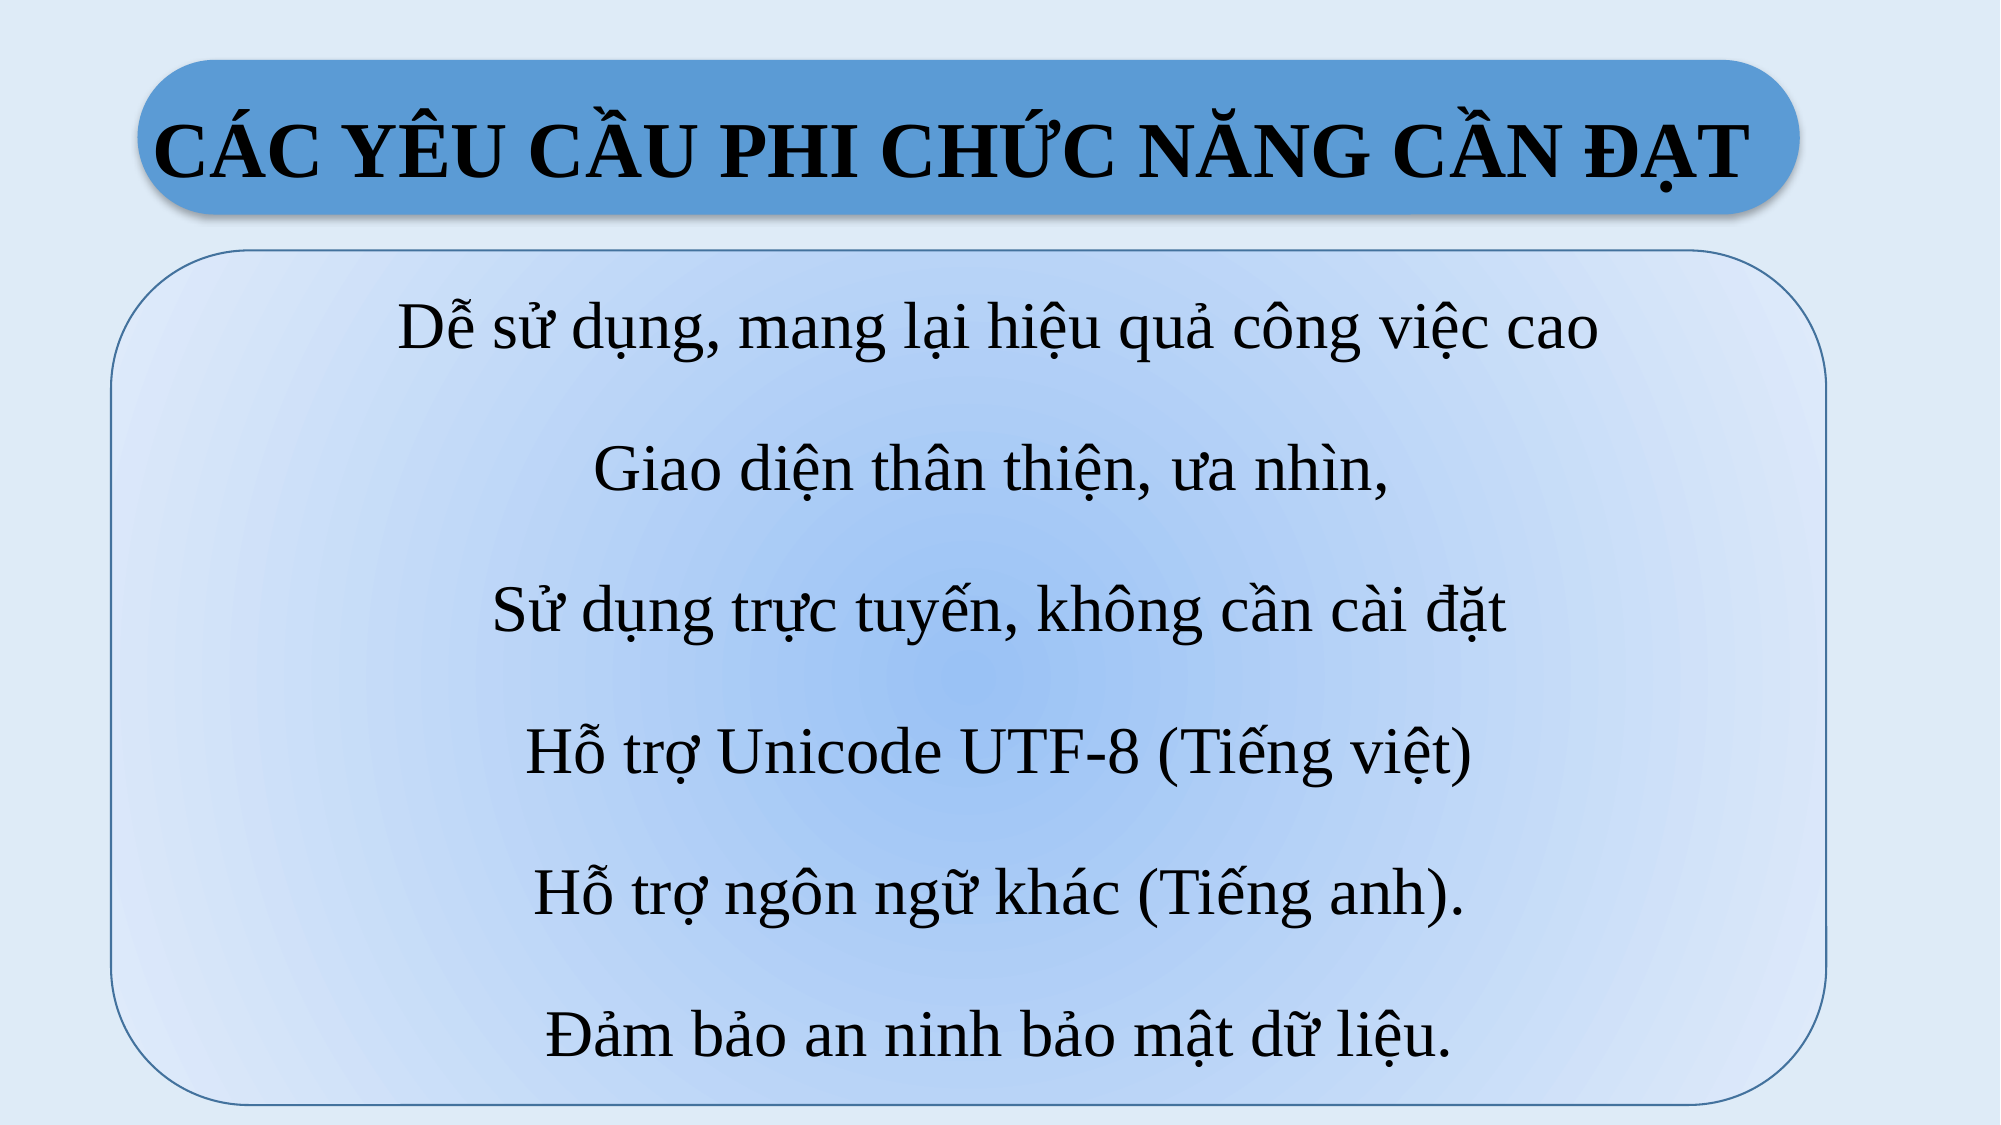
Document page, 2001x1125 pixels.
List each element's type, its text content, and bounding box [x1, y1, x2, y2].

title CÁC YÊU CẦU PHI CHỨC NĂNG CẦN ĐẠT [137, 59, 1863, 250]
text_box [109, 305, 137, 1050]
list Dễ sử dụng, mang lại hiệu quả công việc cao Giao diện thân thiện, ưa nhìn, Sử dụng trực tuyến, không cần cài đặt Hỗ trợ Unicode UTF-8 (Tiếng việt) Hỗ trợ ngôn ngữ khác (Tiếng anh). Đảm bảo an ninh bảo mật dữ liệu. [137, 250, 1863, 1125]
